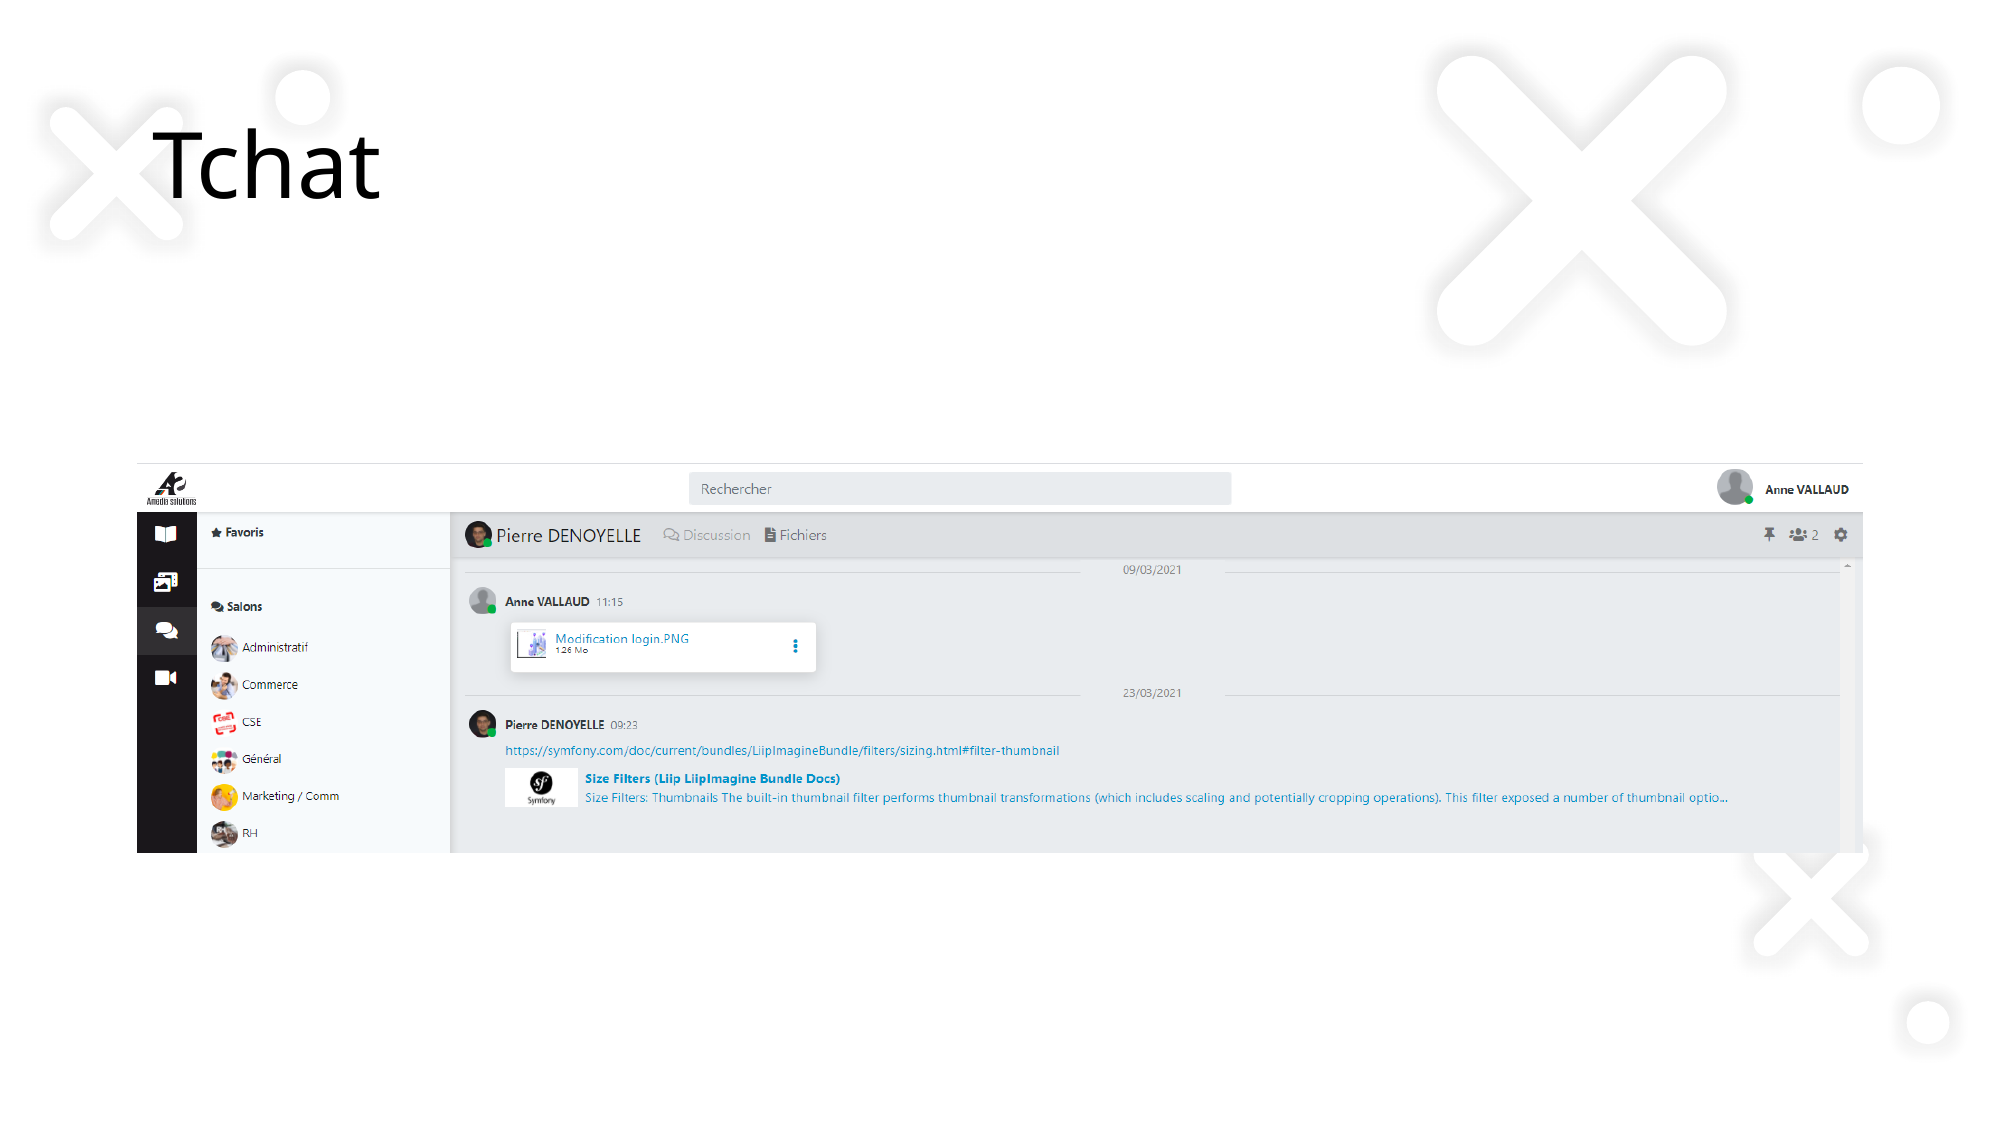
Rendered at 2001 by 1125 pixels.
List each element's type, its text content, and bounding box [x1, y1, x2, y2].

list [137, 460, 1863, 853]
title Tchat [137, 59, 1863, 278]
